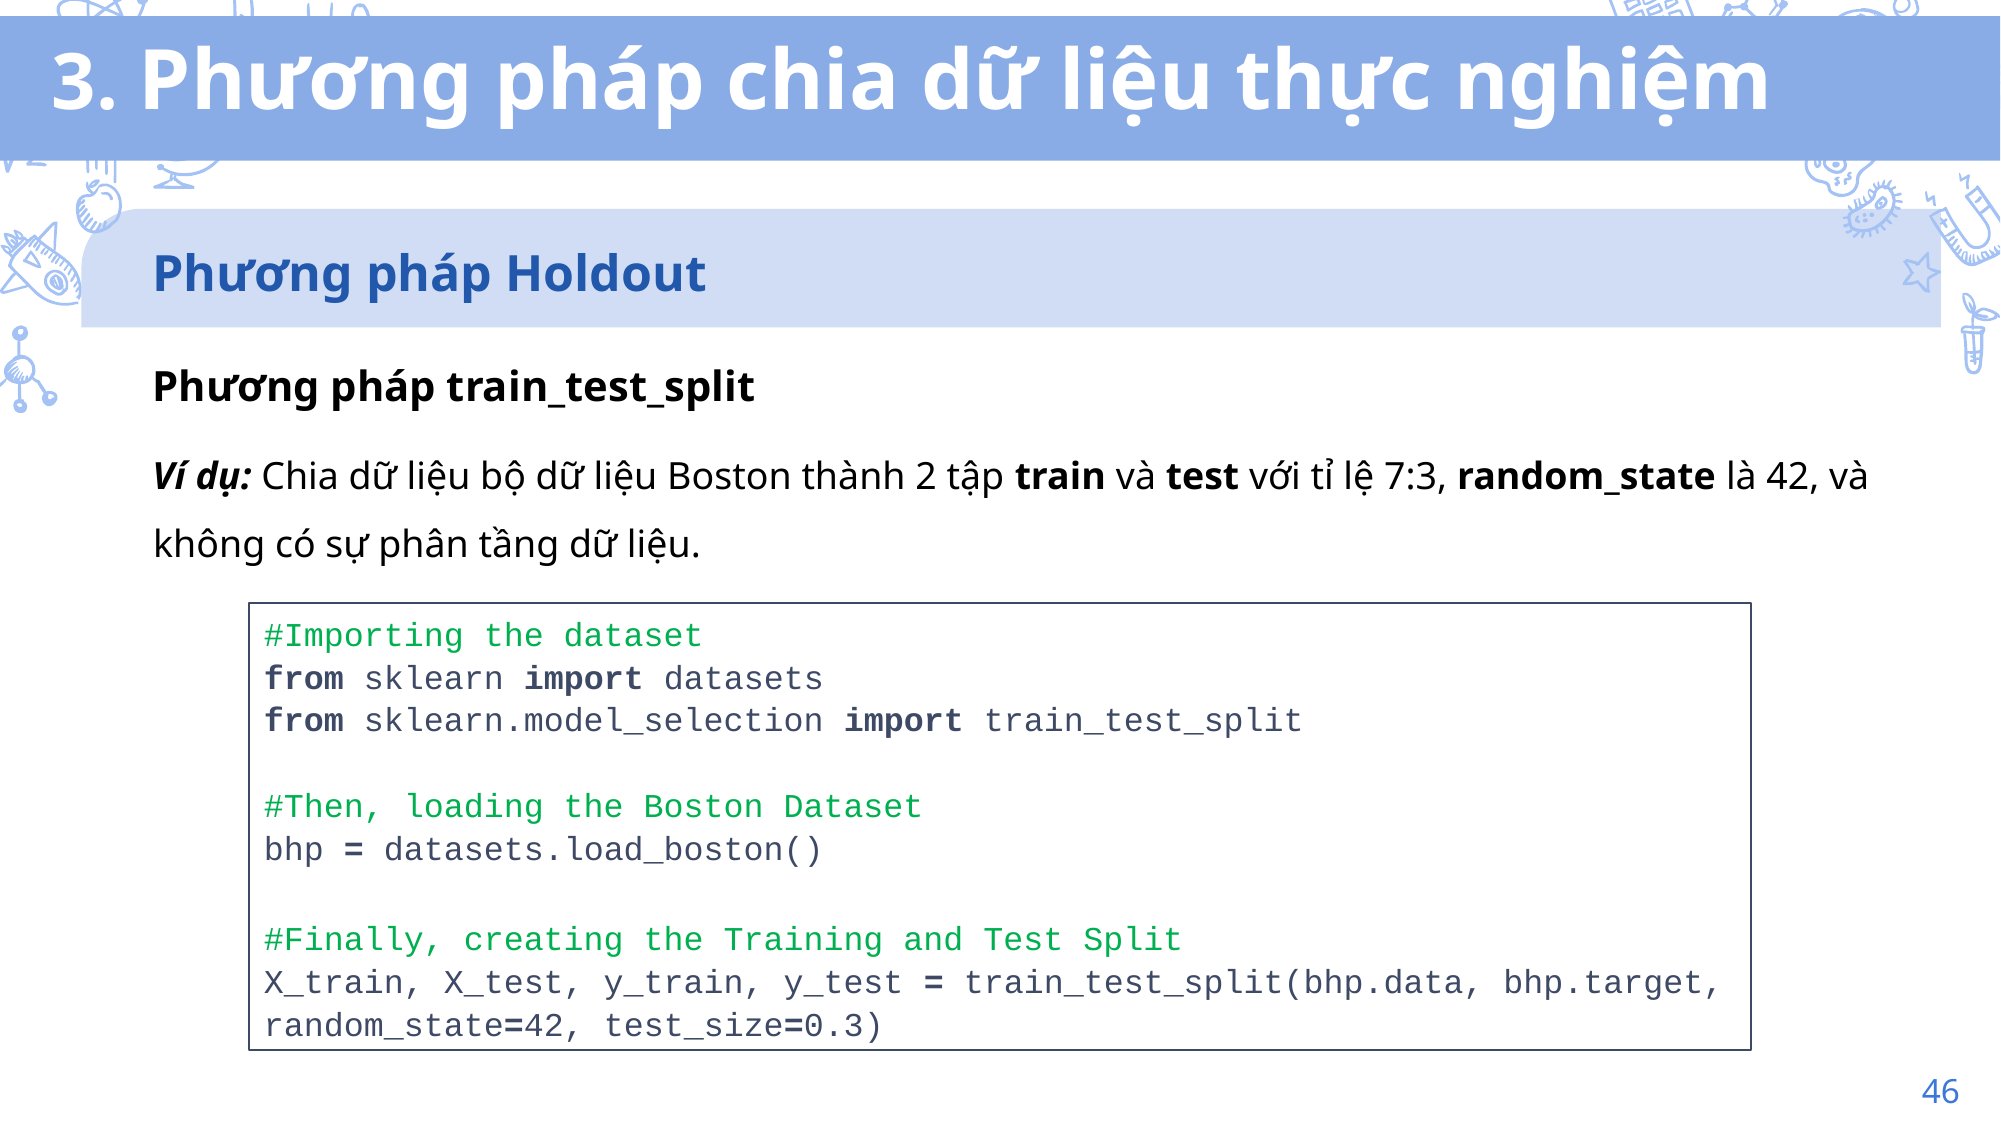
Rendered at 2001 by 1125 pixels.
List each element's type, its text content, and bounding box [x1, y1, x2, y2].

text_box Ví dụ: Chia dữ liệu bộ dữ liệu Boston thành 2 tập train và test với tỉ lệ 7:3, random_state là 42, và không có sự phân tầng dữ liệu. [137, 422, 1901, 573]
text_box Phương pháp Holdout [137, 234, 1461, 314]
text_box 3. Phương pháp chia dữ liệu thực nghiệm [36, 39, 2000, 213]
text_box #Importing the dataset from sklearn import datasets from sklearn.model_selection import train_test_split #Then, loading the Boston Dataset bhp = datasets.load_boston() #Finally, creating the Training and Test Split X_train, X_test, y_train, y_test = train_test_split(bhp.data, bhp.target, random_state=42, test_size=0.3) [247, 601, 1753, 1052]
text_box Phương pháp train_test_split [137, 352, 1181, 417]
slide_number 46 [1880, 1061, 2000, 1125]
